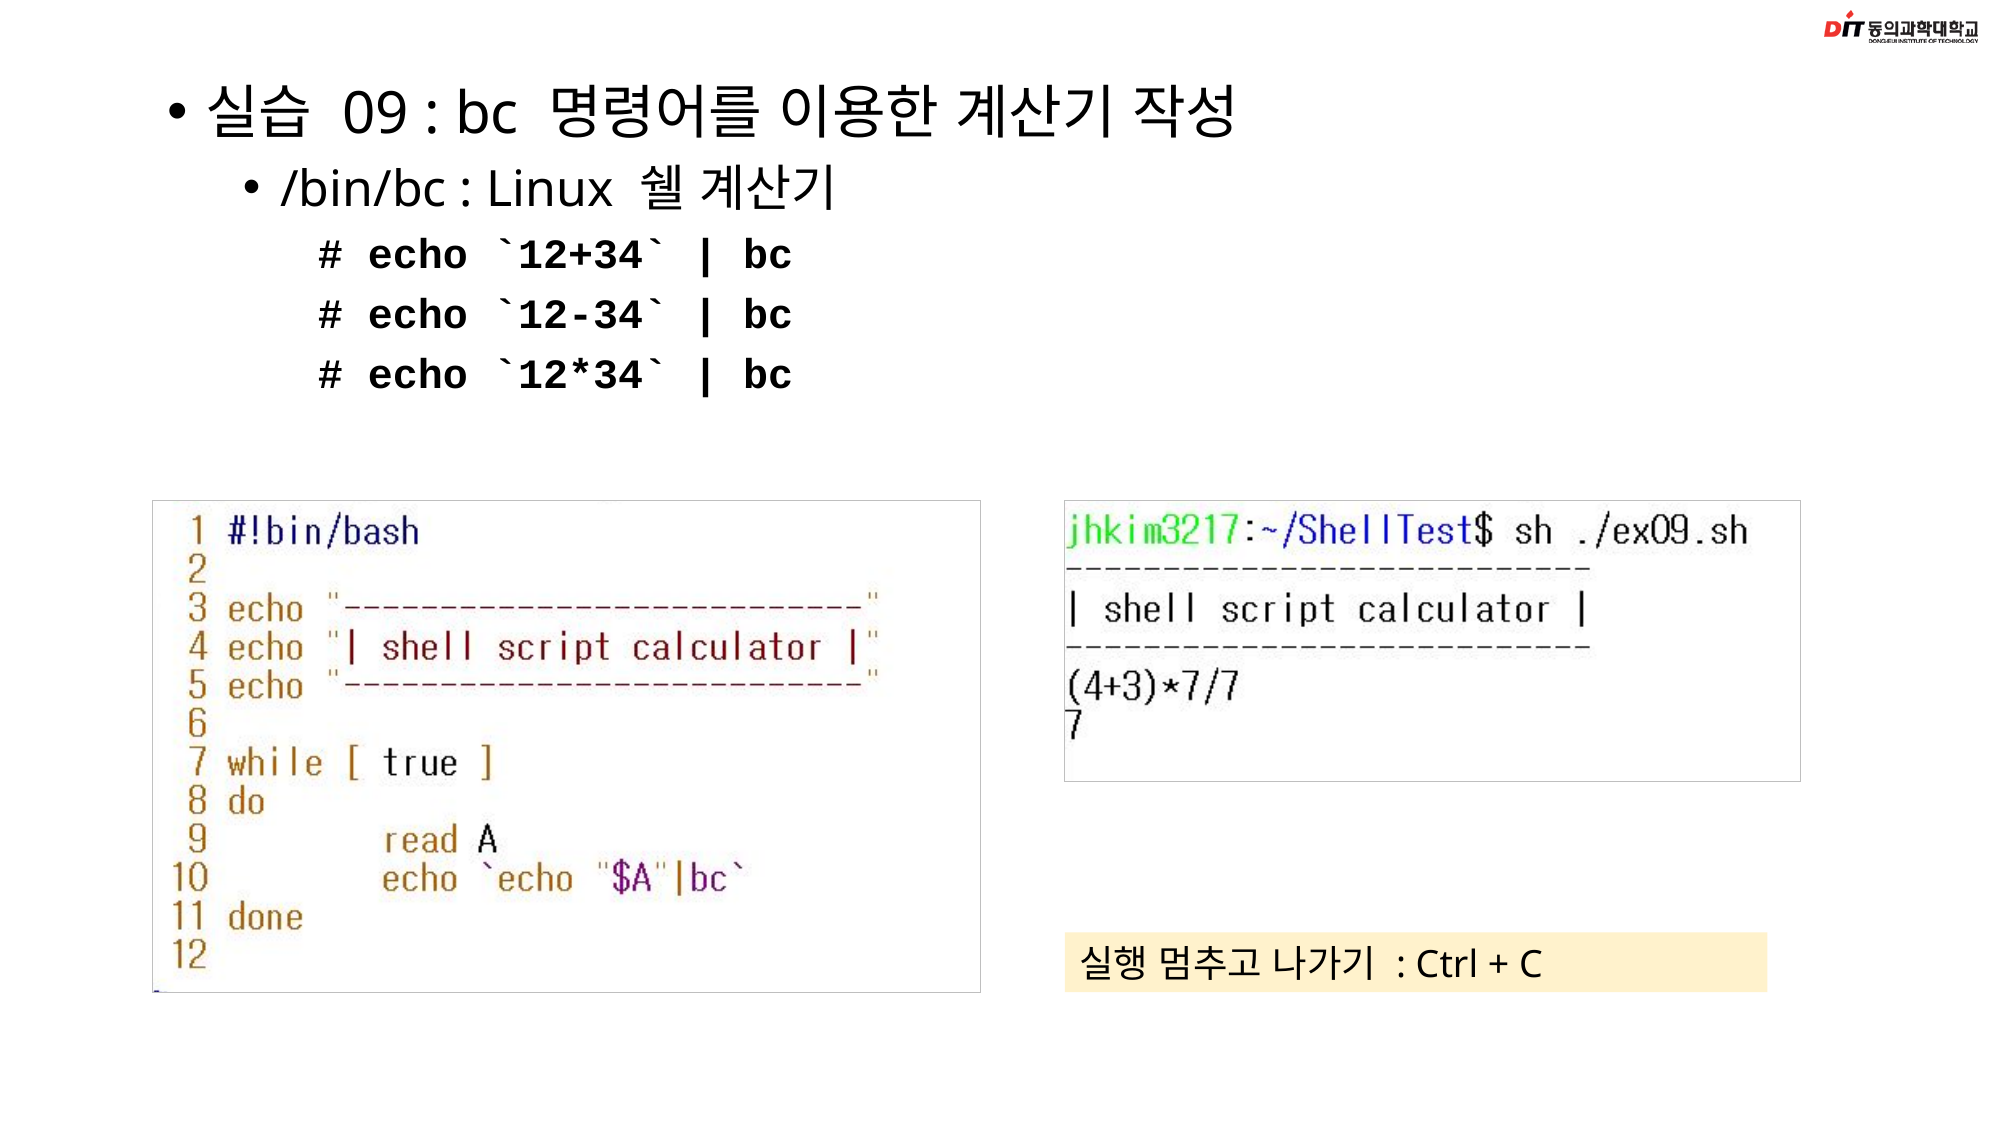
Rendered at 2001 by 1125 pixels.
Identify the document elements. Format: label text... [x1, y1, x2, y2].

picture [152, 500, 981, 993]
list 실습 09 : bc 명령어를 이용한 계산기 작성 /bin/bc : Linux 쉘 계산기 # echo `12+34` | bc # echo `12-34` | bc # echo `12*34` | bc [152, 68, 1878, 1015]
picture [1824, 10, 1978, 43]
picture [1064, 500, 1801, 782]
text_box 실행 멈추고 나가기 : Ctrl + C [1064, 932, 1768, 993]
